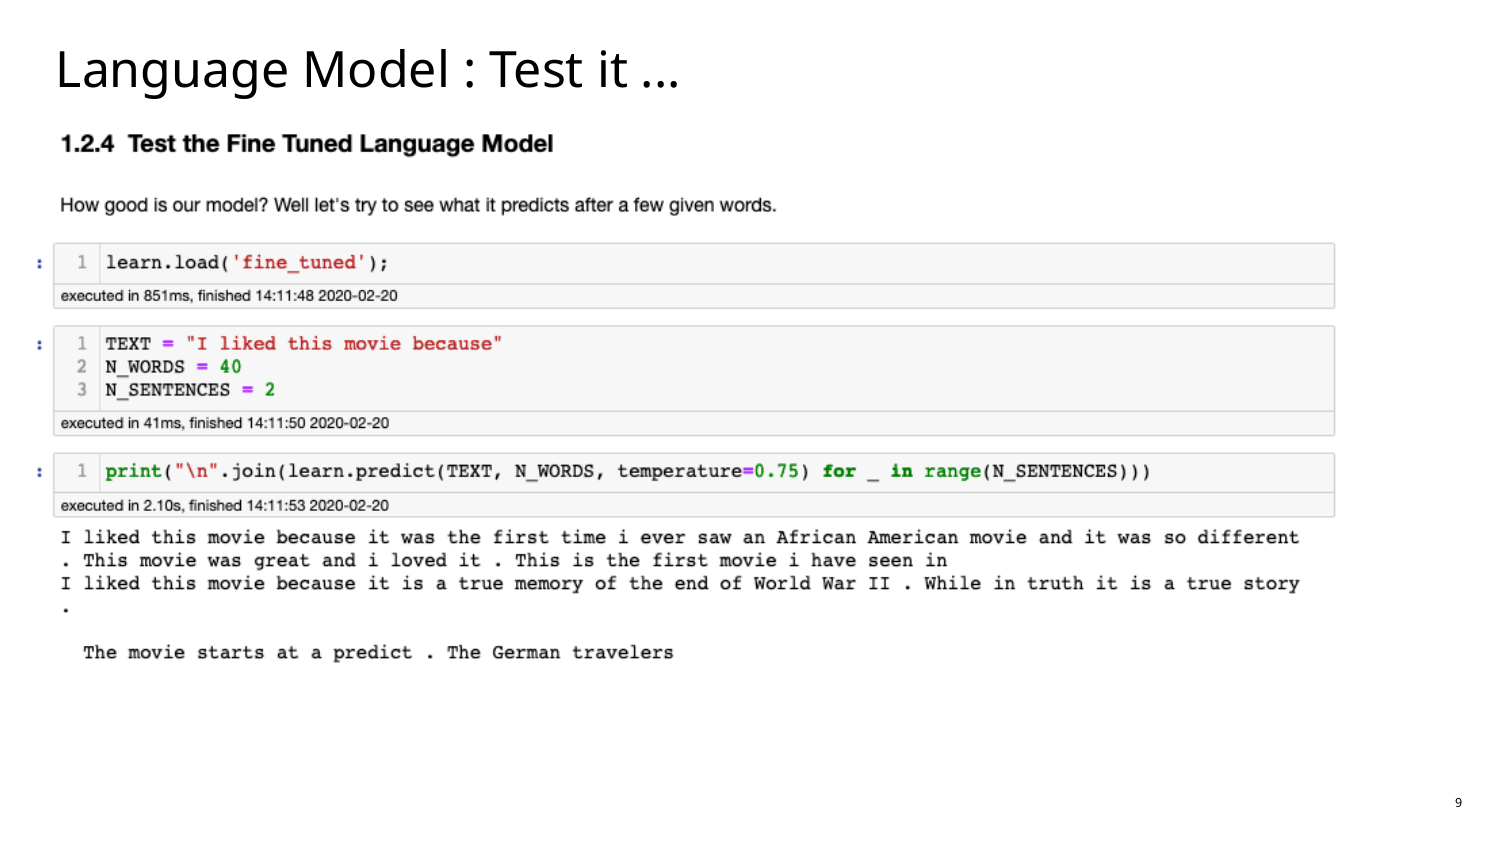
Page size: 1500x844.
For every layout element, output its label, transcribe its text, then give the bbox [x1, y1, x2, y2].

picture [37, 124, 1349, 691]
slide_number 9 [1125, 791, 1463, 815]
text_box Language Model : Test it ... [55, 43, 1211, 123]
